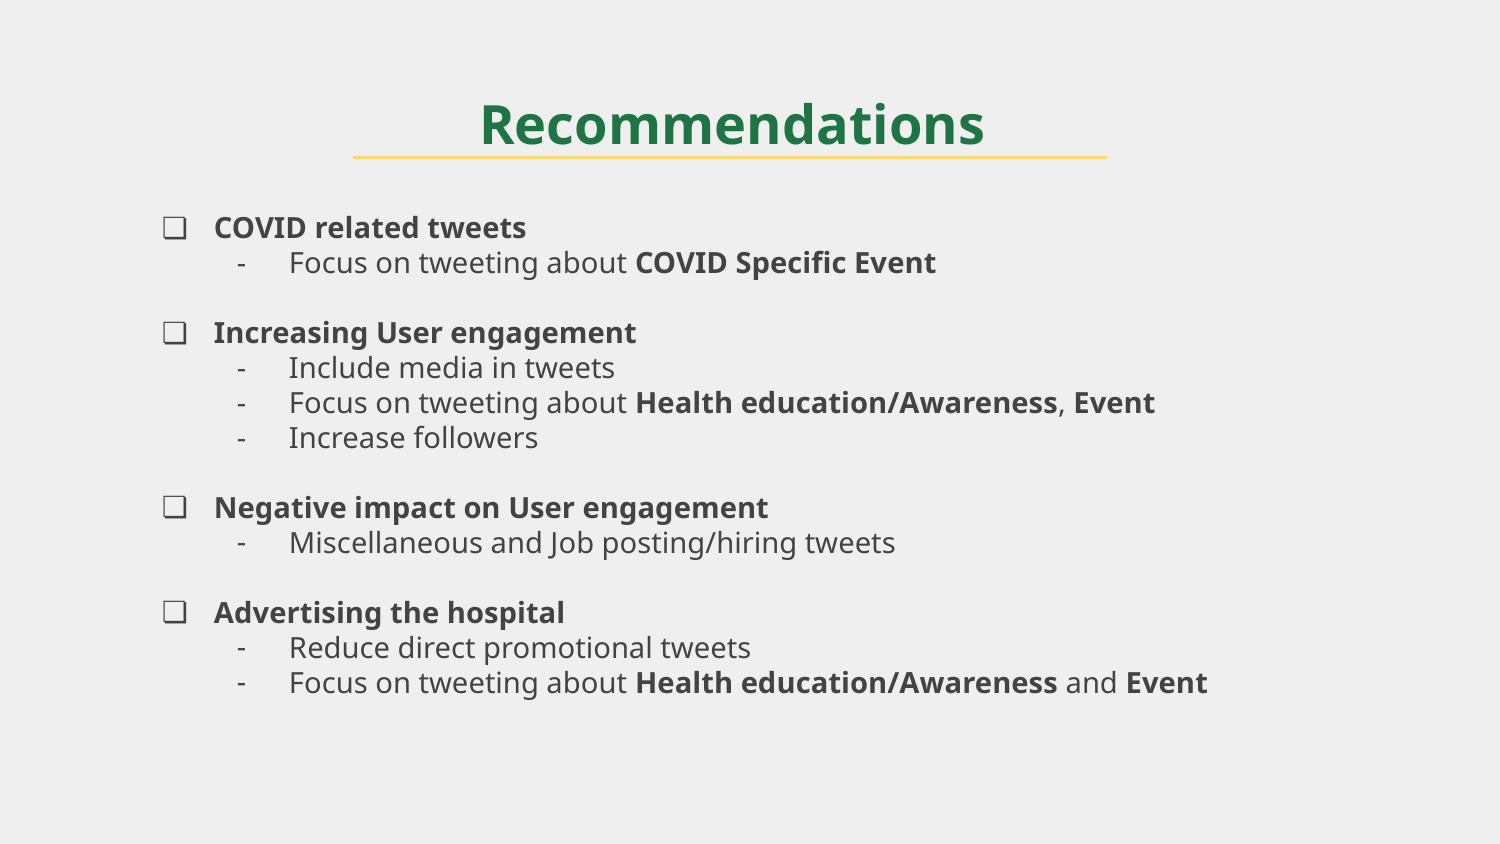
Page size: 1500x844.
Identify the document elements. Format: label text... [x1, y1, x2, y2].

list COVID related tweets Focus on tweeting about COVID Specific Event Increasing User engagement Include media in tweets Focus on tweeting about Health education/Awareness, Event Increase followers Negative impact on User engagement Miscellaneous and Job posting/hiring tweets Advertising the hospital Reduce direct promotional tweets Focus on tweeting about Health education/Awareness and Event [123, 194, 1366, 824]
title Recommendations [123, 75, 1356, 170]
